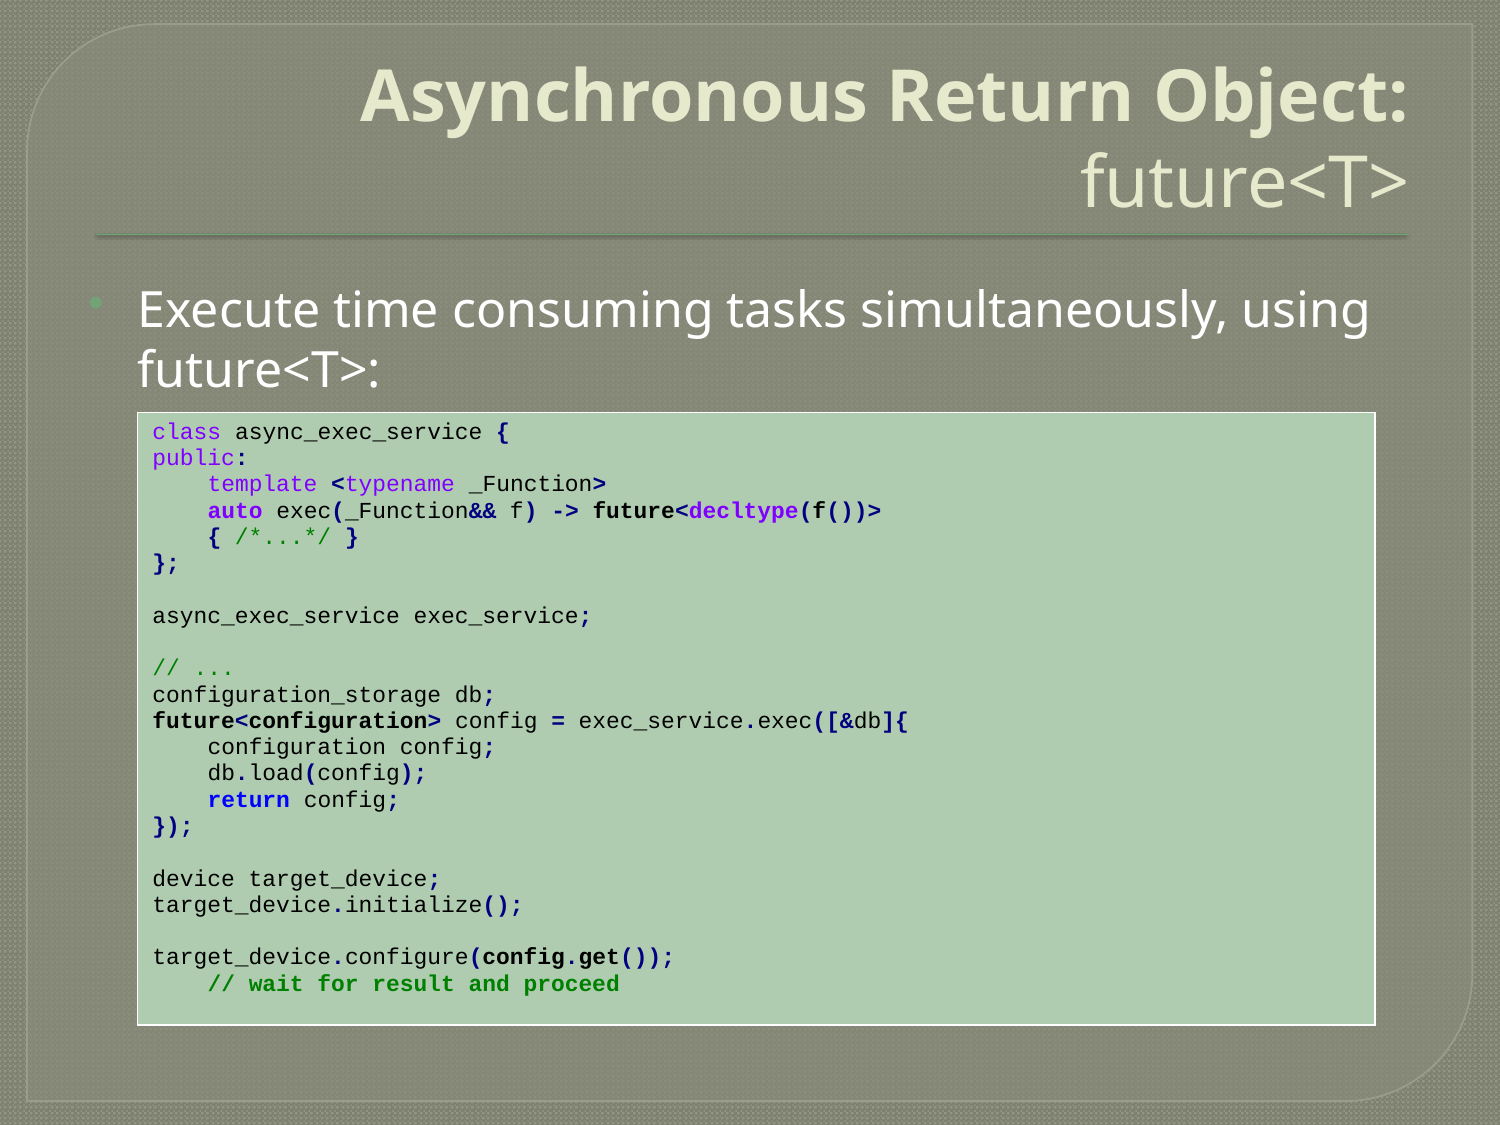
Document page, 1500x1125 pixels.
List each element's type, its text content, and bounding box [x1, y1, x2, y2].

table_header class async_exec_service { public: template <typename _Function> auto exec(_Function&& f) -> future<decltype(f())> { /*...*/ } }; async_exec_service exec_service; // ... configuration_storage db; future<configuration> config = exec_service.exec([&db]{ configuration config; db.load(config); return config; }); device target_device; target_device.initialize(); target_device.configure(config.get()); // wait for result and proceed [138, 413, 1374, 1024]
title Asynchronous Return Object: future<T> [75, 41, 1425, 230]
list Execute time consuming tasks simultaneously, using future<T>: [75, 270, 1425, 1013]
